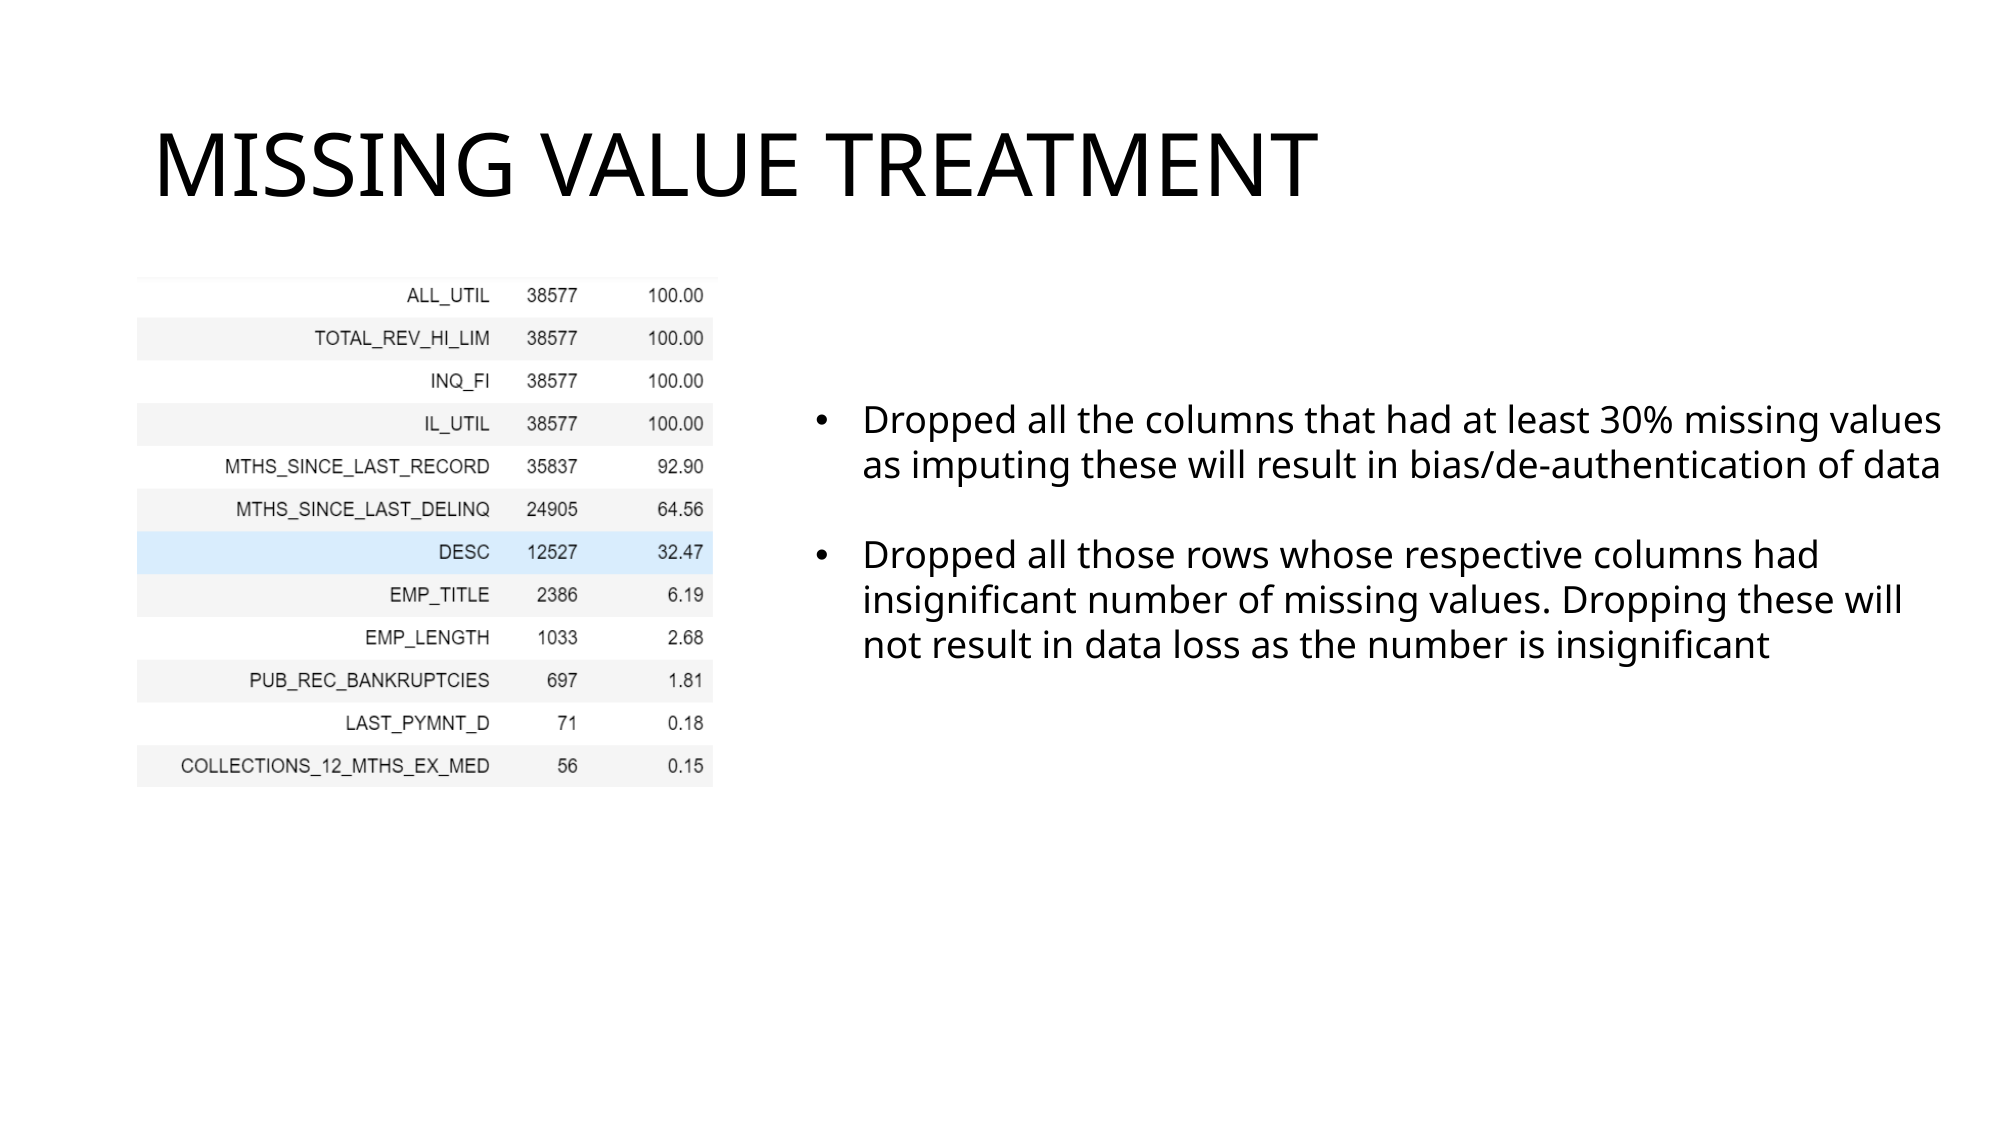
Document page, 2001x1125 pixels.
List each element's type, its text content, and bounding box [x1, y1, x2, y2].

text_box Dropped all the columns that had at least 30% missing values as imputing these will result in bias/de-authentication of data Dropped all those rows whose respective columns had insignificant number of missing values. Dropping these will not result in data loss as the number is insignificant [800, 389, 1986, 674]
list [137, 277, 718, 787]
title MISSING VALUE TREATMENT [137, 59, 1863, 278]
